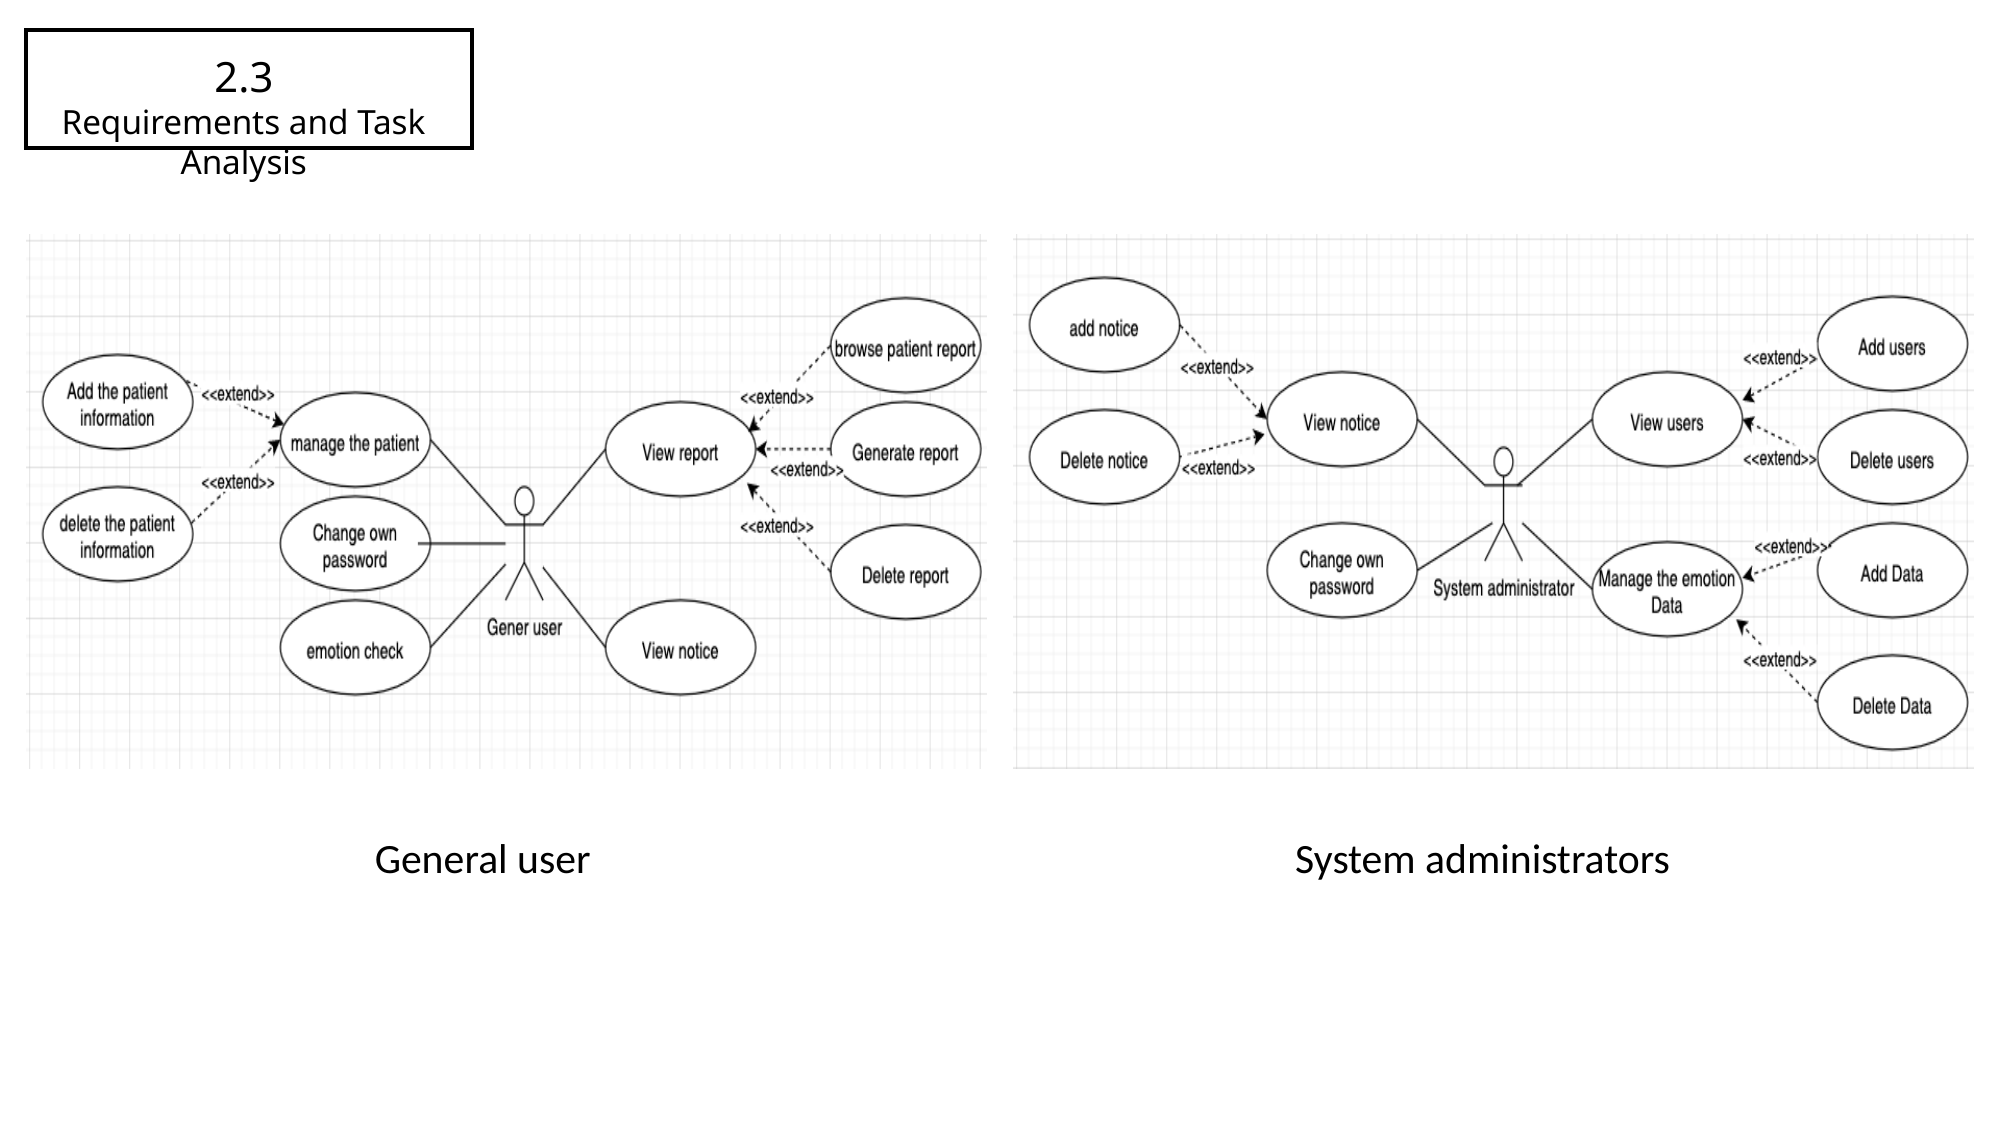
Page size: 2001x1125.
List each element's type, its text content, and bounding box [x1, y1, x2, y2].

text_box System administrators [1287, 824, 1680, 890]
picture [1013, 234, 1975, 769]
text_box [26, 29, 473, 148]
text_box 2.3 Requirements and Task Analysis [7, 43, 481, 189]
picture [25, 234, 987, 769]
text_box General user [367, 824, 609, 890]
